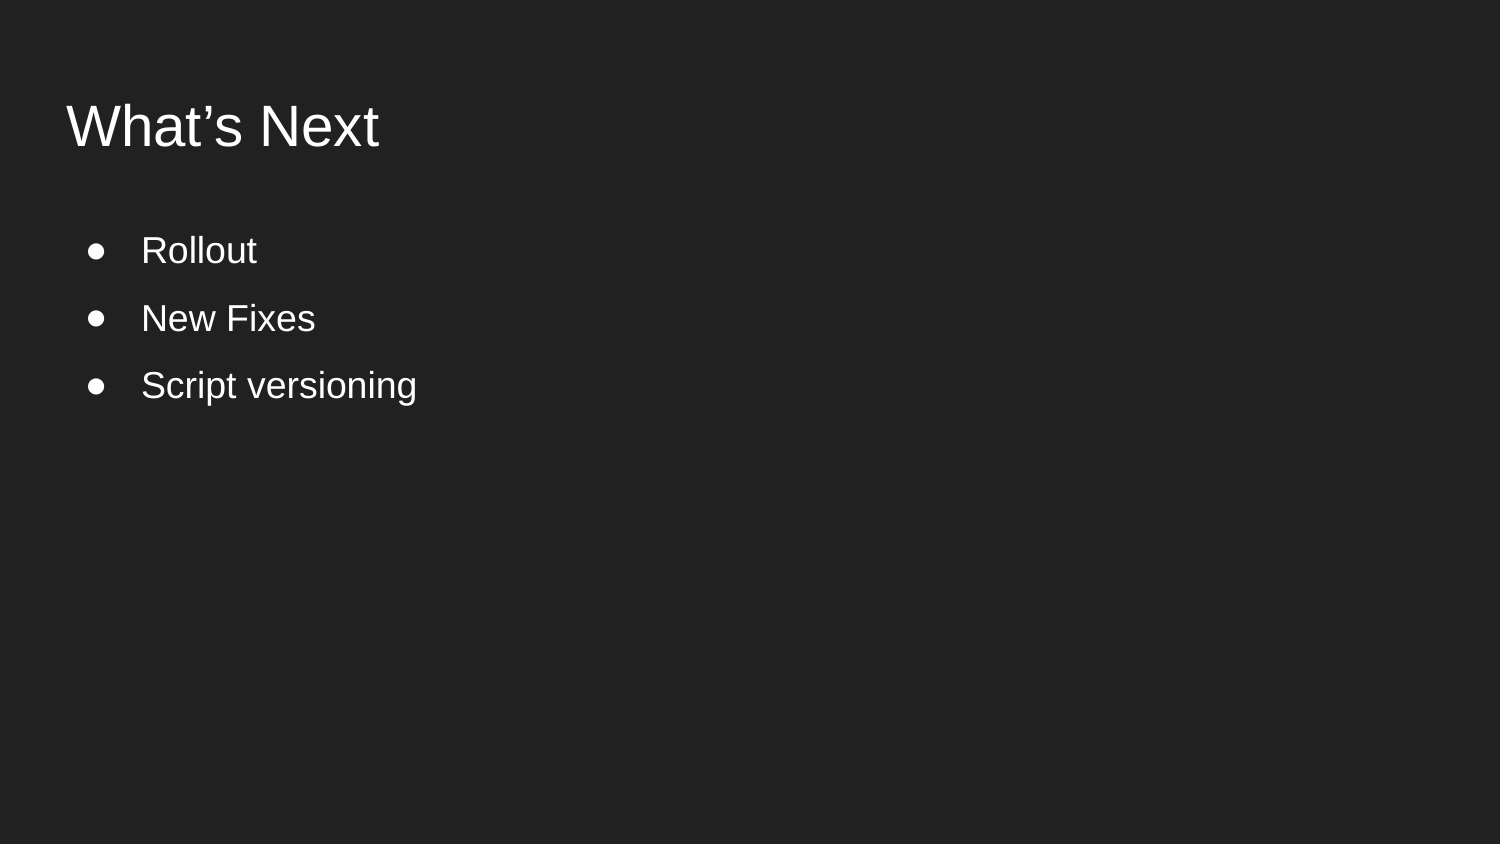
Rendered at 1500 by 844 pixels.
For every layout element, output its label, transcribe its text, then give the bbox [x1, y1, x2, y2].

list Rollout New Fixes Script versioning [51, 189, 1449, 750]
title What’s Next [51, 72, 1449, 167]
